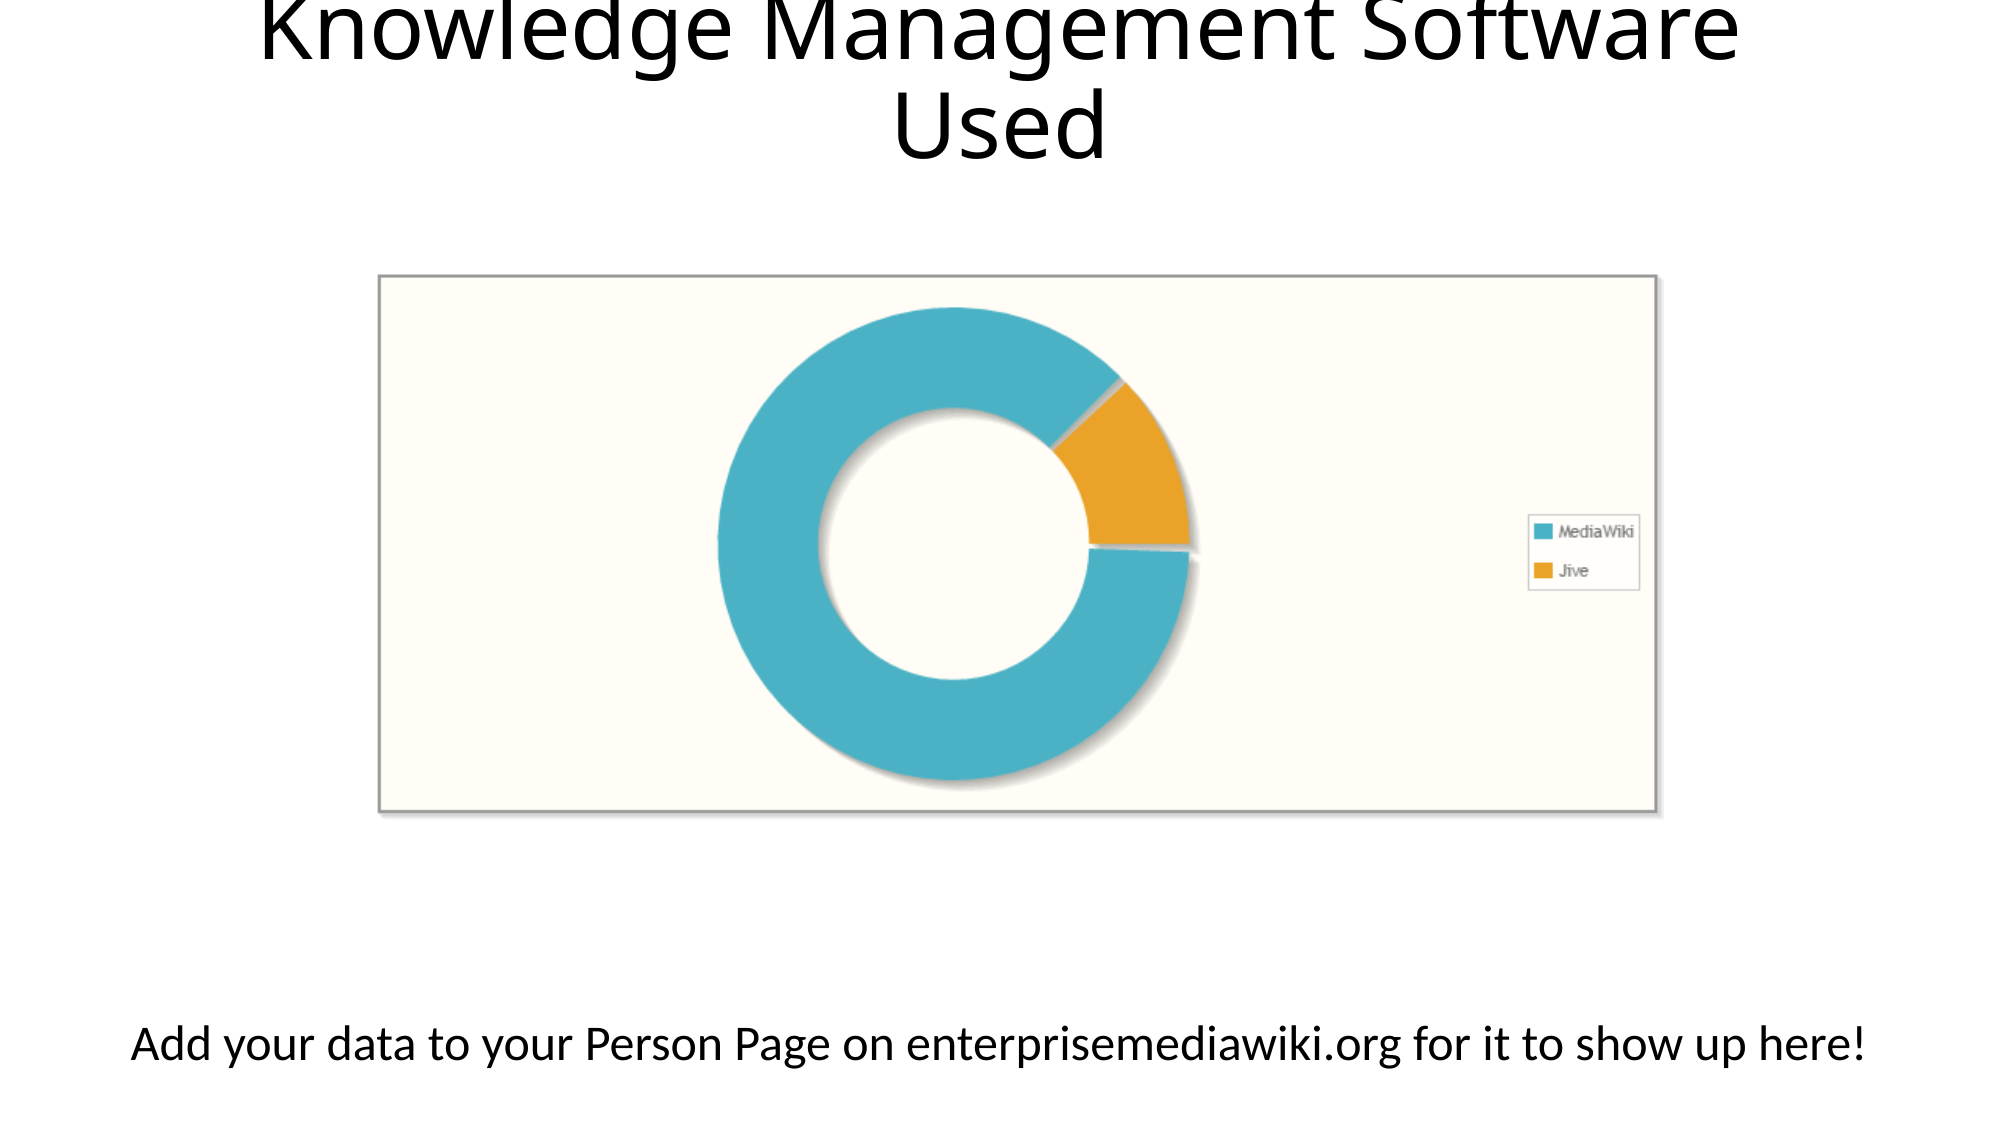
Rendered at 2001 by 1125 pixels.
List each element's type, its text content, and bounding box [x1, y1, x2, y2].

footer Add your data to your Person Page on enterprisemediawiki.org for it to show up here! [18, 1047, 1981, 1103]
picture [364, 265, 1665, 840]
title Knowledge Management Software Used [137, 0, 1863, 189]
